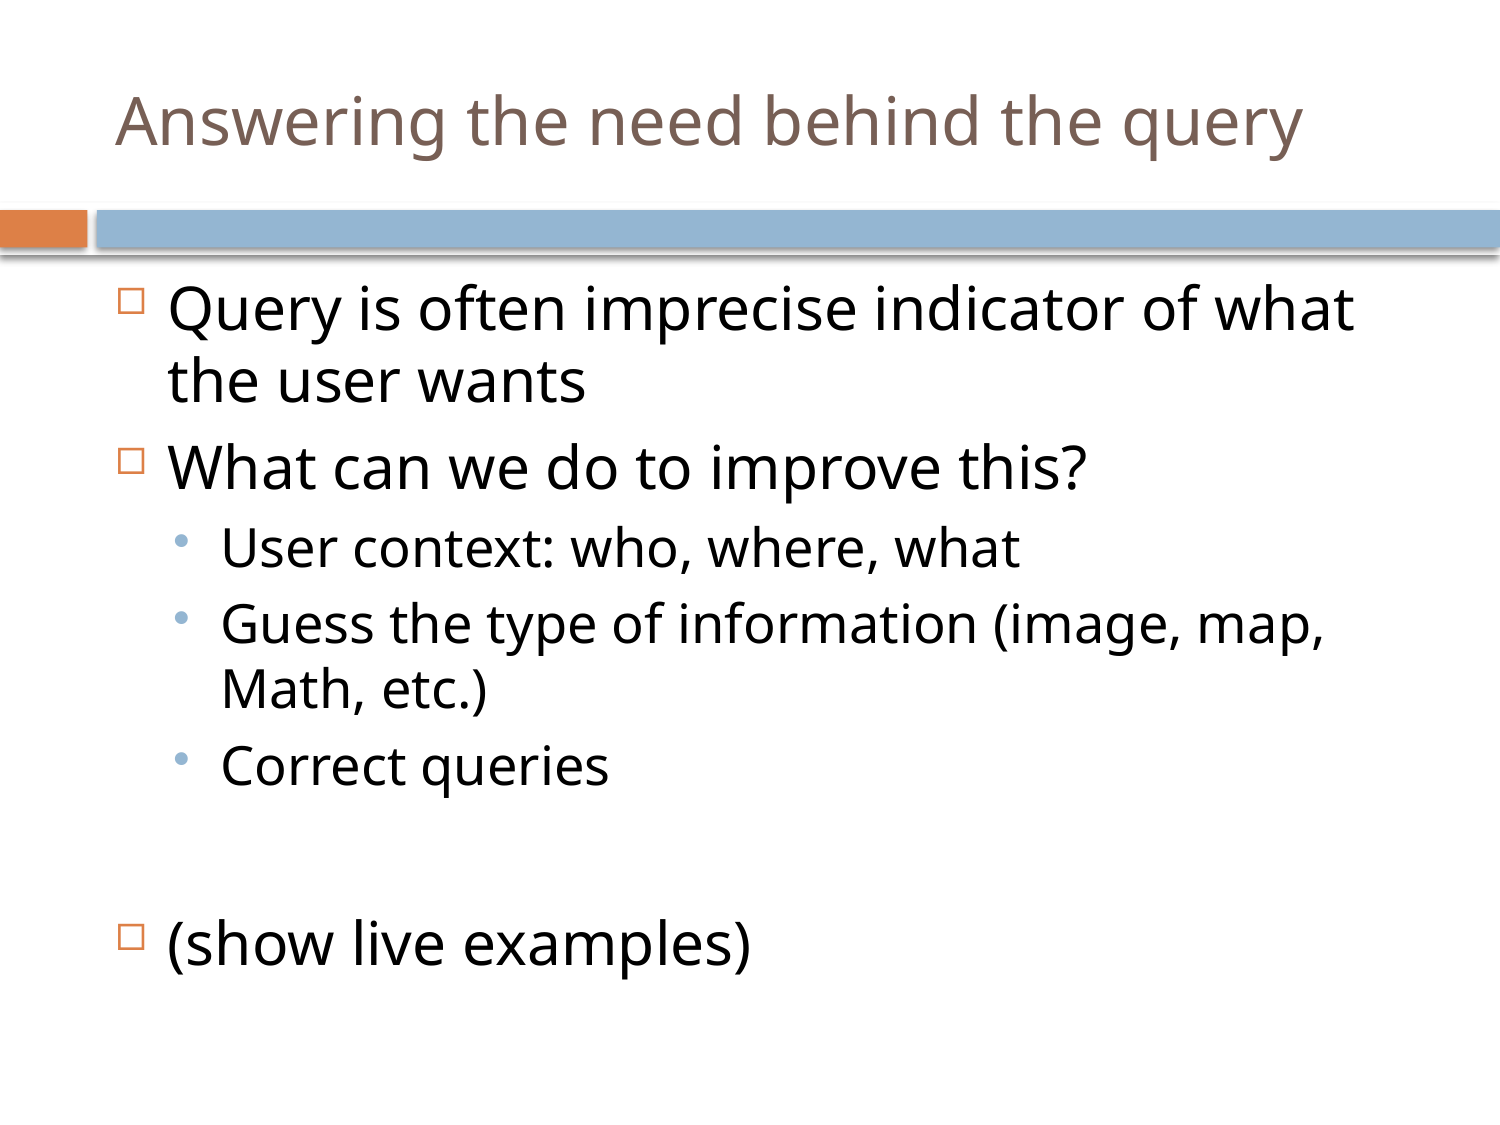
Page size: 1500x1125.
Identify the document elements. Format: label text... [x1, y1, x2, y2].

list Query is often imprecise indicator of what the user wants What can we do to improve this? User context: who, where, what Guess the type of information (image, map, Math, etc.) Correct queries (show live examples) [100, 262, 1438, 1000]
title Answering the need behind the query [100, 37, 1438, 200]
